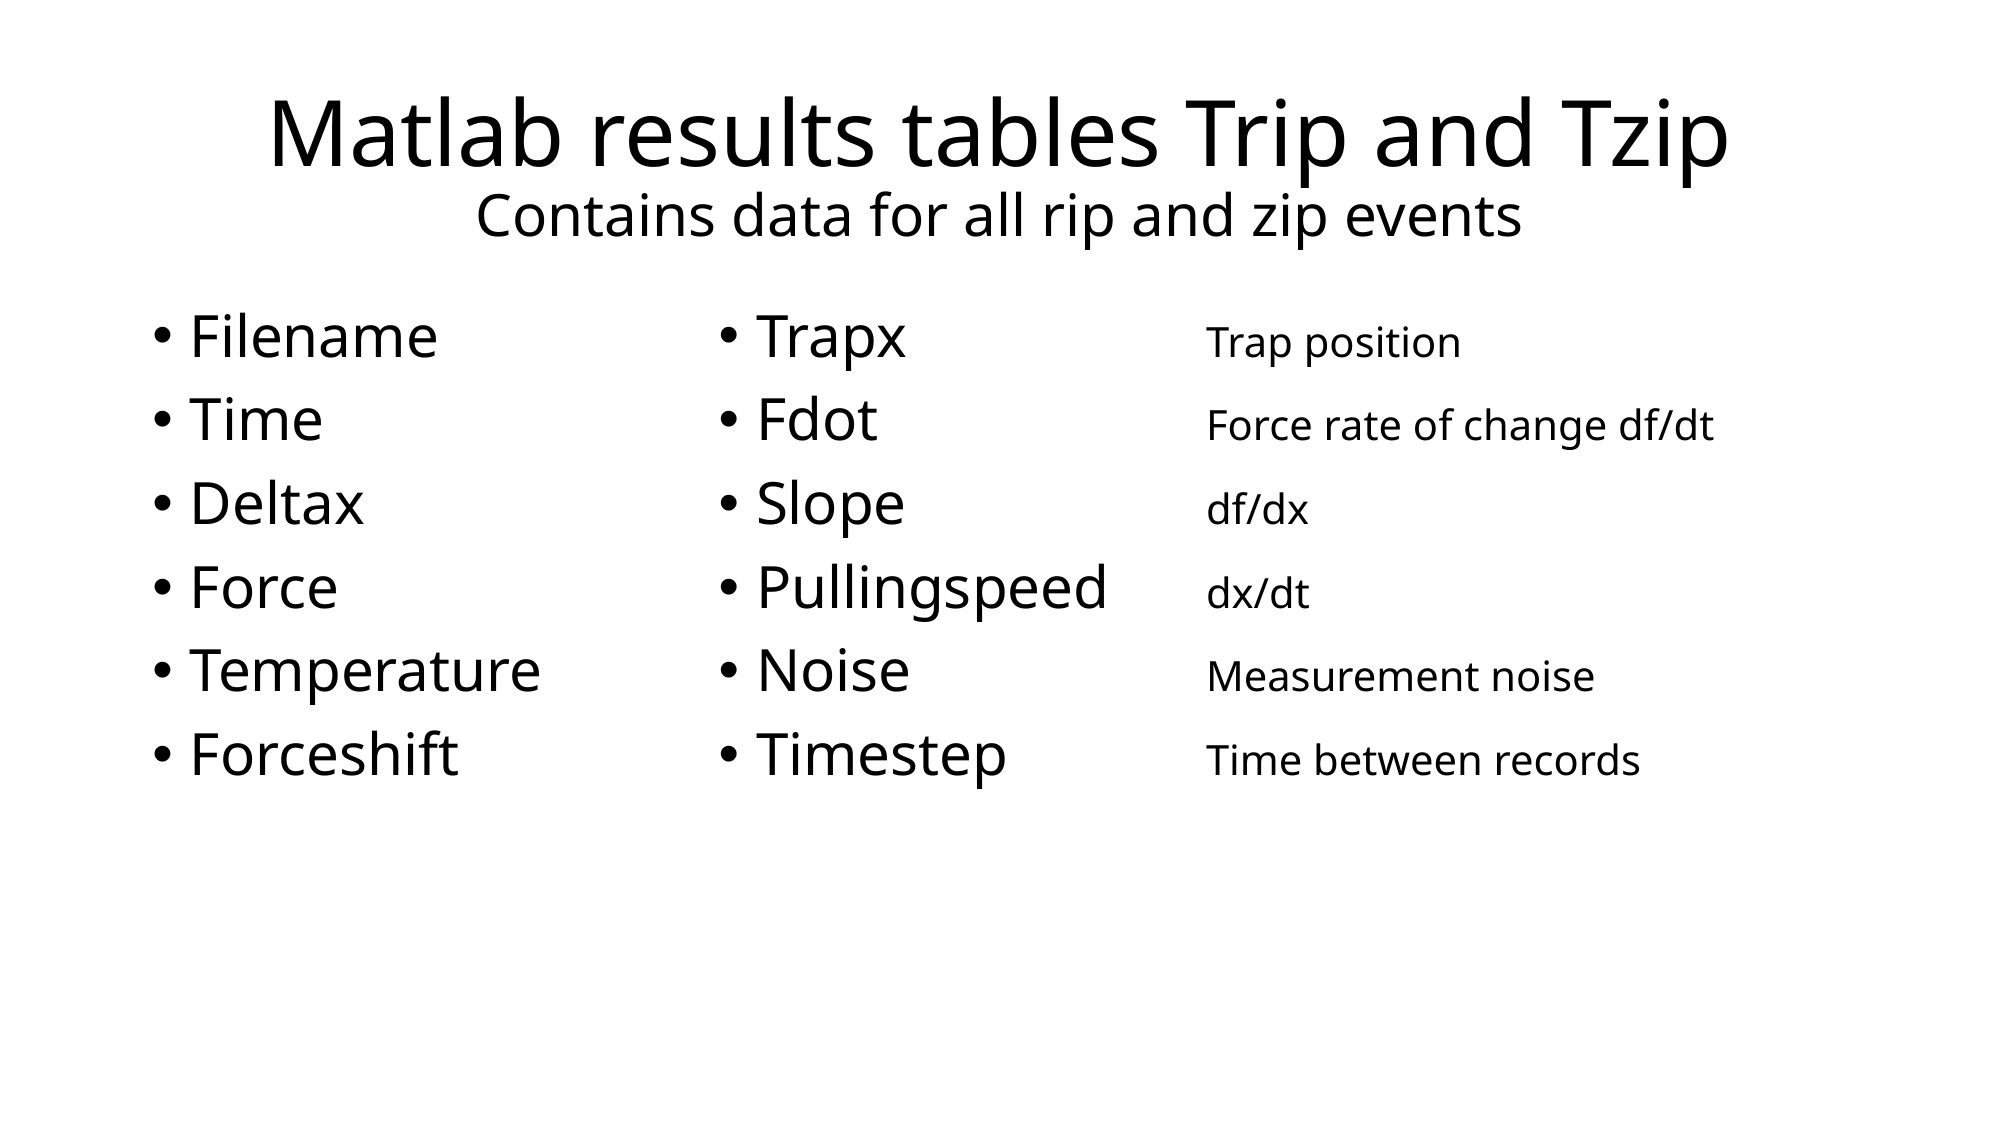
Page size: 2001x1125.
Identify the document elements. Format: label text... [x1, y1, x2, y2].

list Trapx Trap position Fdot Force rate of change df/dt Slope df/dx Pullingspeed dx/dt Noise Measurement noise Timestep Time between records [703, 299, 1792, 1014]
title Matlab results tables Trip and Tzip Contains data for all rip and zip events [137, 59, 1863, 278]
list Filename Time Deltax Force Temperature Forceshift [137, 299, 632, 1014]
